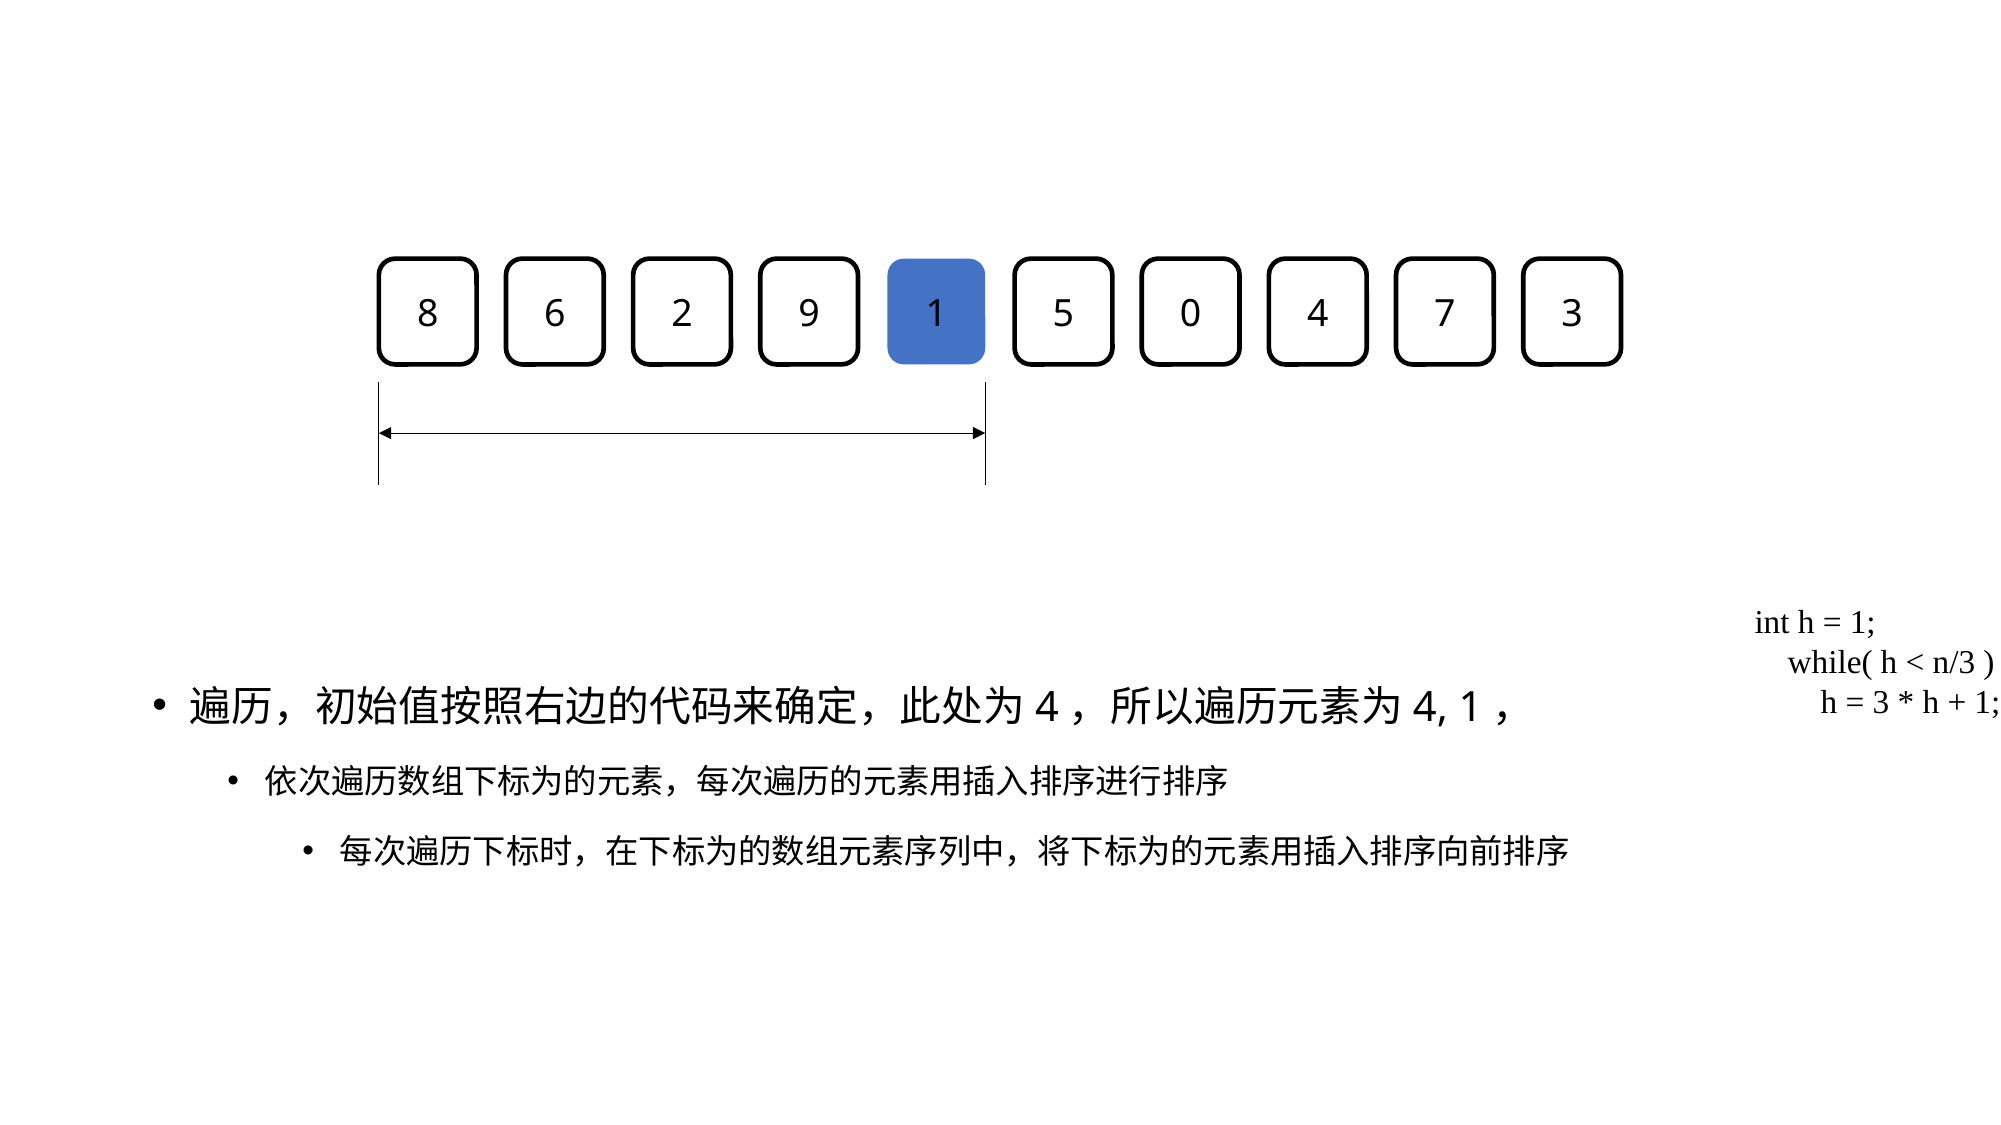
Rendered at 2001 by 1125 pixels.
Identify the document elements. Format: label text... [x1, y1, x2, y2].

text_box 3 [1522, 257, 1623, 366]
text_box 6 [504, 257, 605, 366]
text_box 9 [759, 257, 860, 366]
text_box 2 [632, 257, 732, 366]
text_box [378, 381, 986, 485]
text_box int h = 1; while( h < n/3 ) h = 3 * h + 1; [1739, 593, 2000, 728]
text_box 4 [1267, 257, 1368, 366]
text_box 5 [1013, 257, 1114, 366]
text_box 7 [1395, 257, 1495, 366]
text_box 0 [1140, 257, 1241, 366]
text_box 8 [377, 257, 478, 366]
text_box 1 [886, 257, 987, 366]
